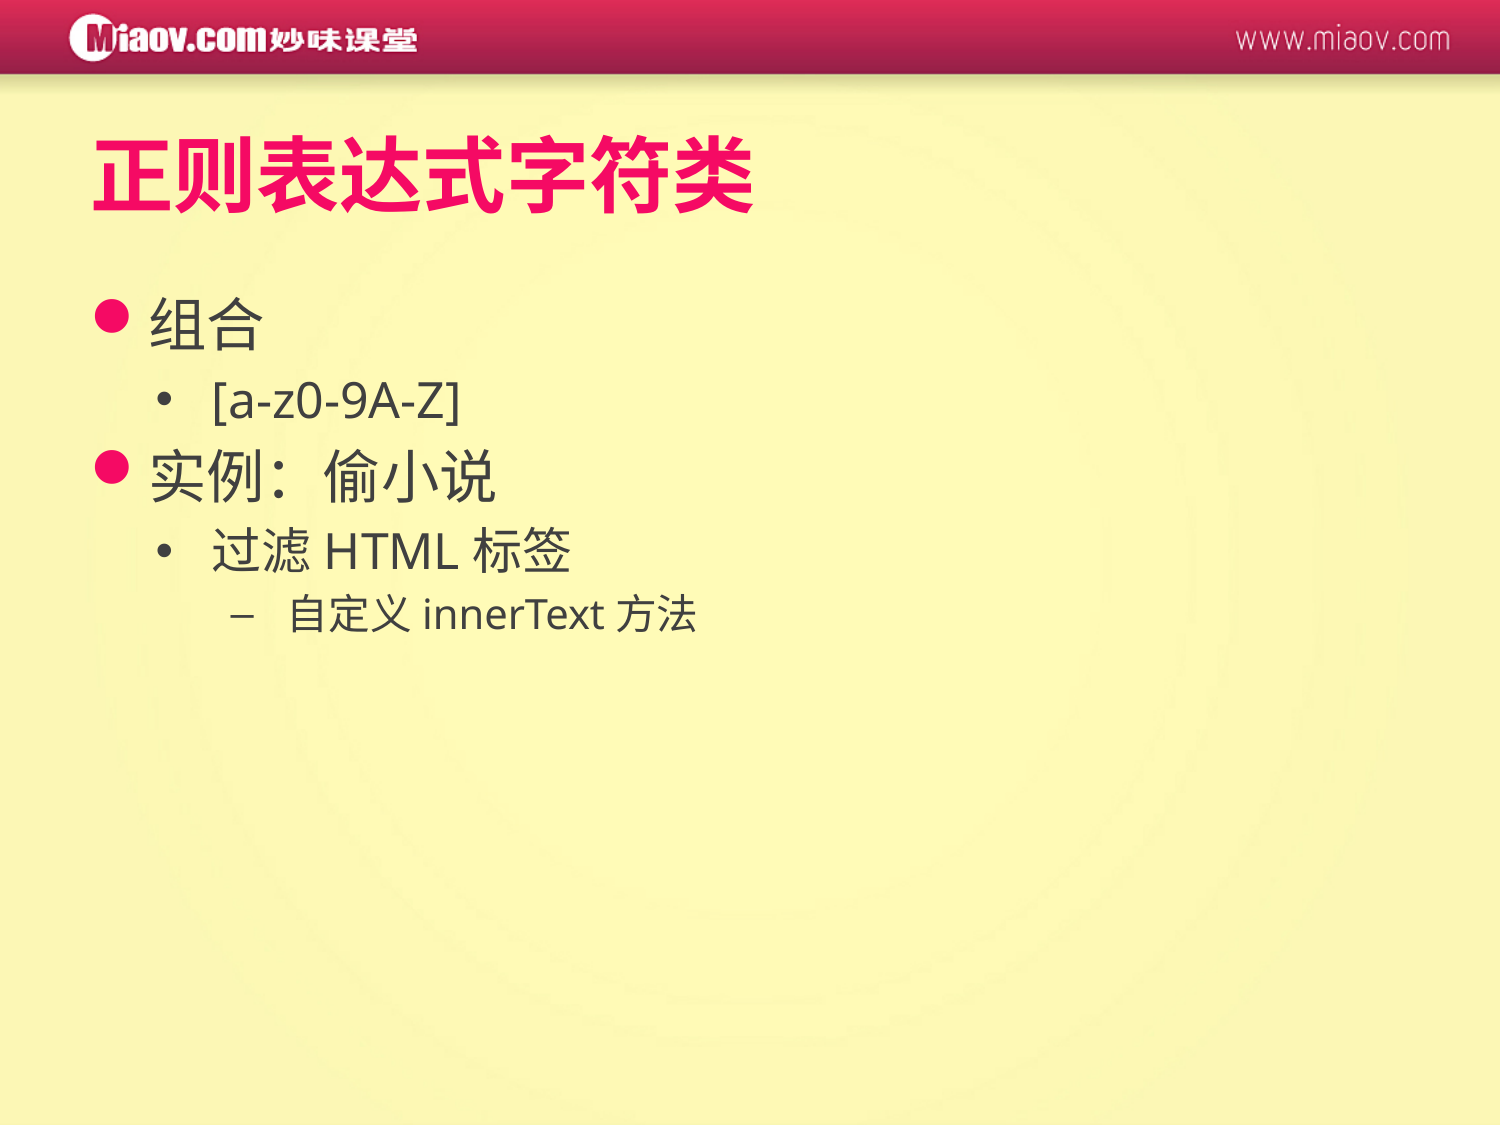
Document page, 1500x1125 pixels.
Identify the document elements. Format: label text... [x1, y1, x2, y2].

title 正则表达式字符类 [74, 79, 1426, 268]
list 组合 [a-z0-9A-Z] 实例：偷小说 过滤HTML标签 自定义innerText方法 [74, 280, 1426, 1024]
picture [0, 0, 1500, 1125]
